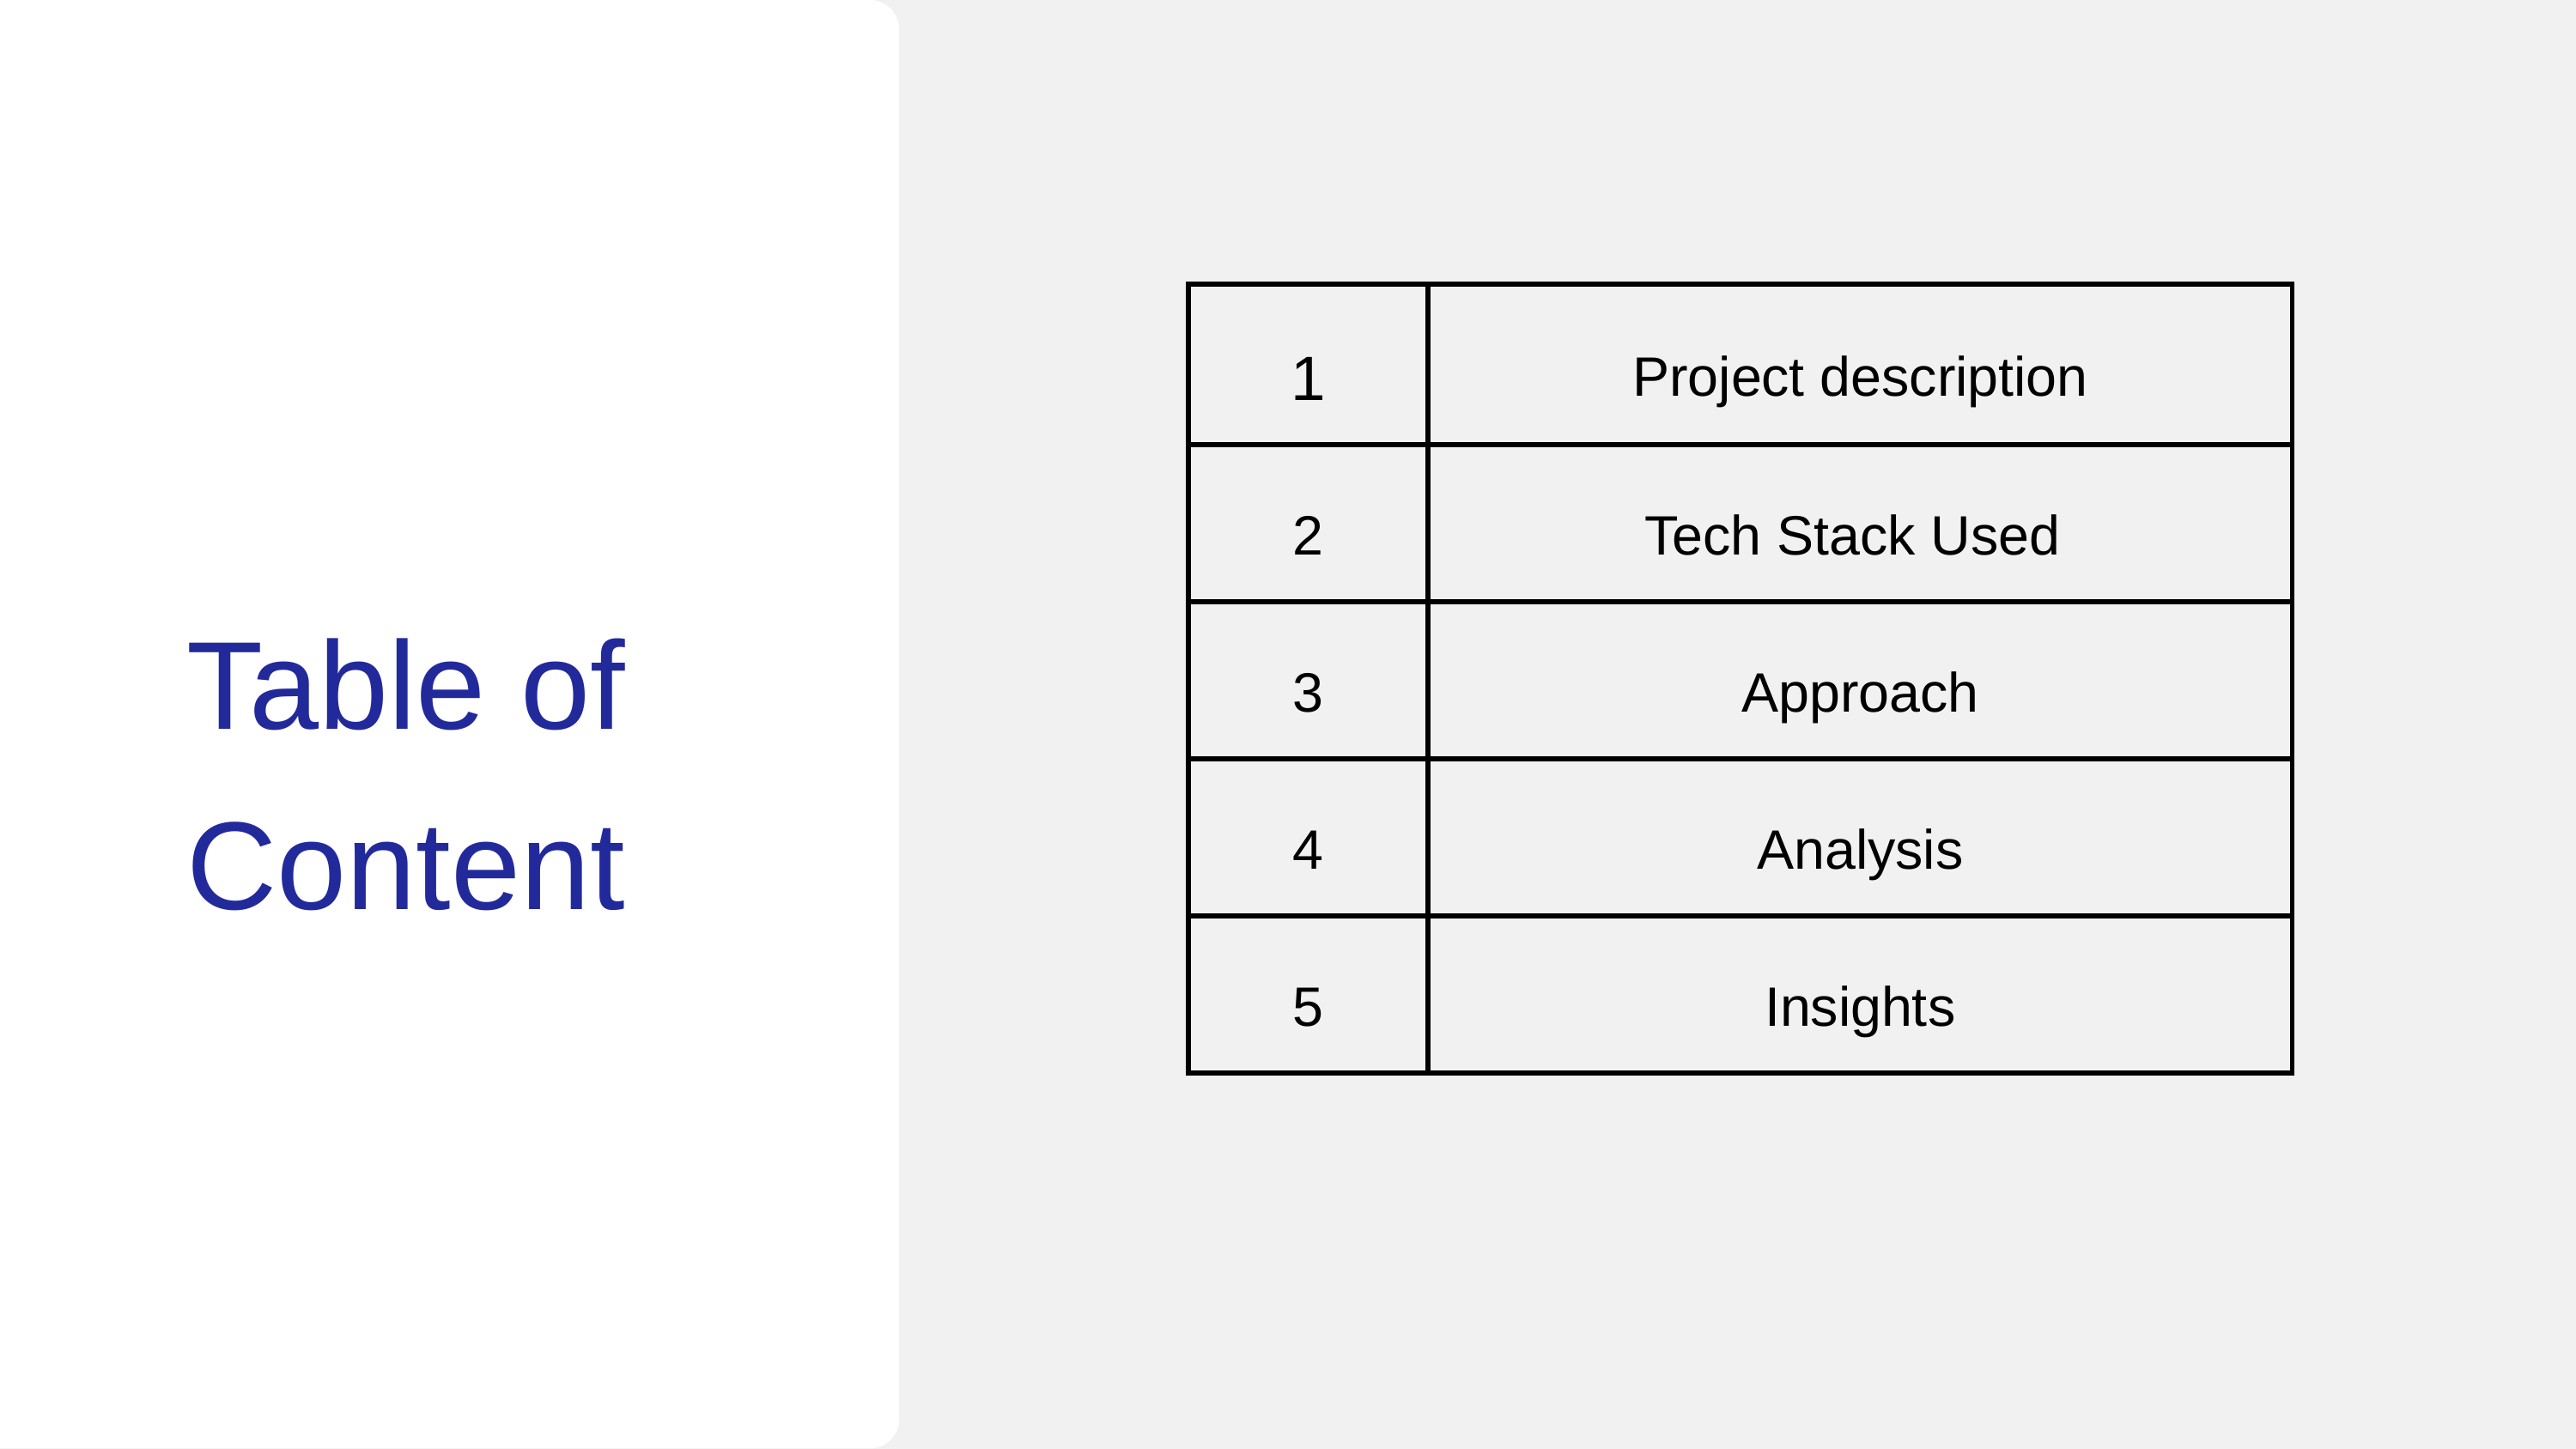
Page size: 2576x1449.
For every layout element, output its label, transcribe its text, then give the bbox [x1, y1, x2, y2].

table_cell 2 [1191, 447, 1425, 599]
table_header Project description [1431, 287, 2290, 442]
table_cell 3 [1191, 604, 1425, 756]
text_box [0, 0, 900, 1449]
table_cell Tech Stack Used [1431, 447, 2290, 599]
table_cell Insights [1431, 919, 2290, 1070]
table_cell Analysis [1431, 761, 2290, 913]
table_header 1 [1191, 287, 1425, 442]
table_cell 4 [1191, 761, 1425, 913]
table_cell Approach [1431, 604, 2290, 756]
table_cell 5 [1191, 919, 1425, 1070]
